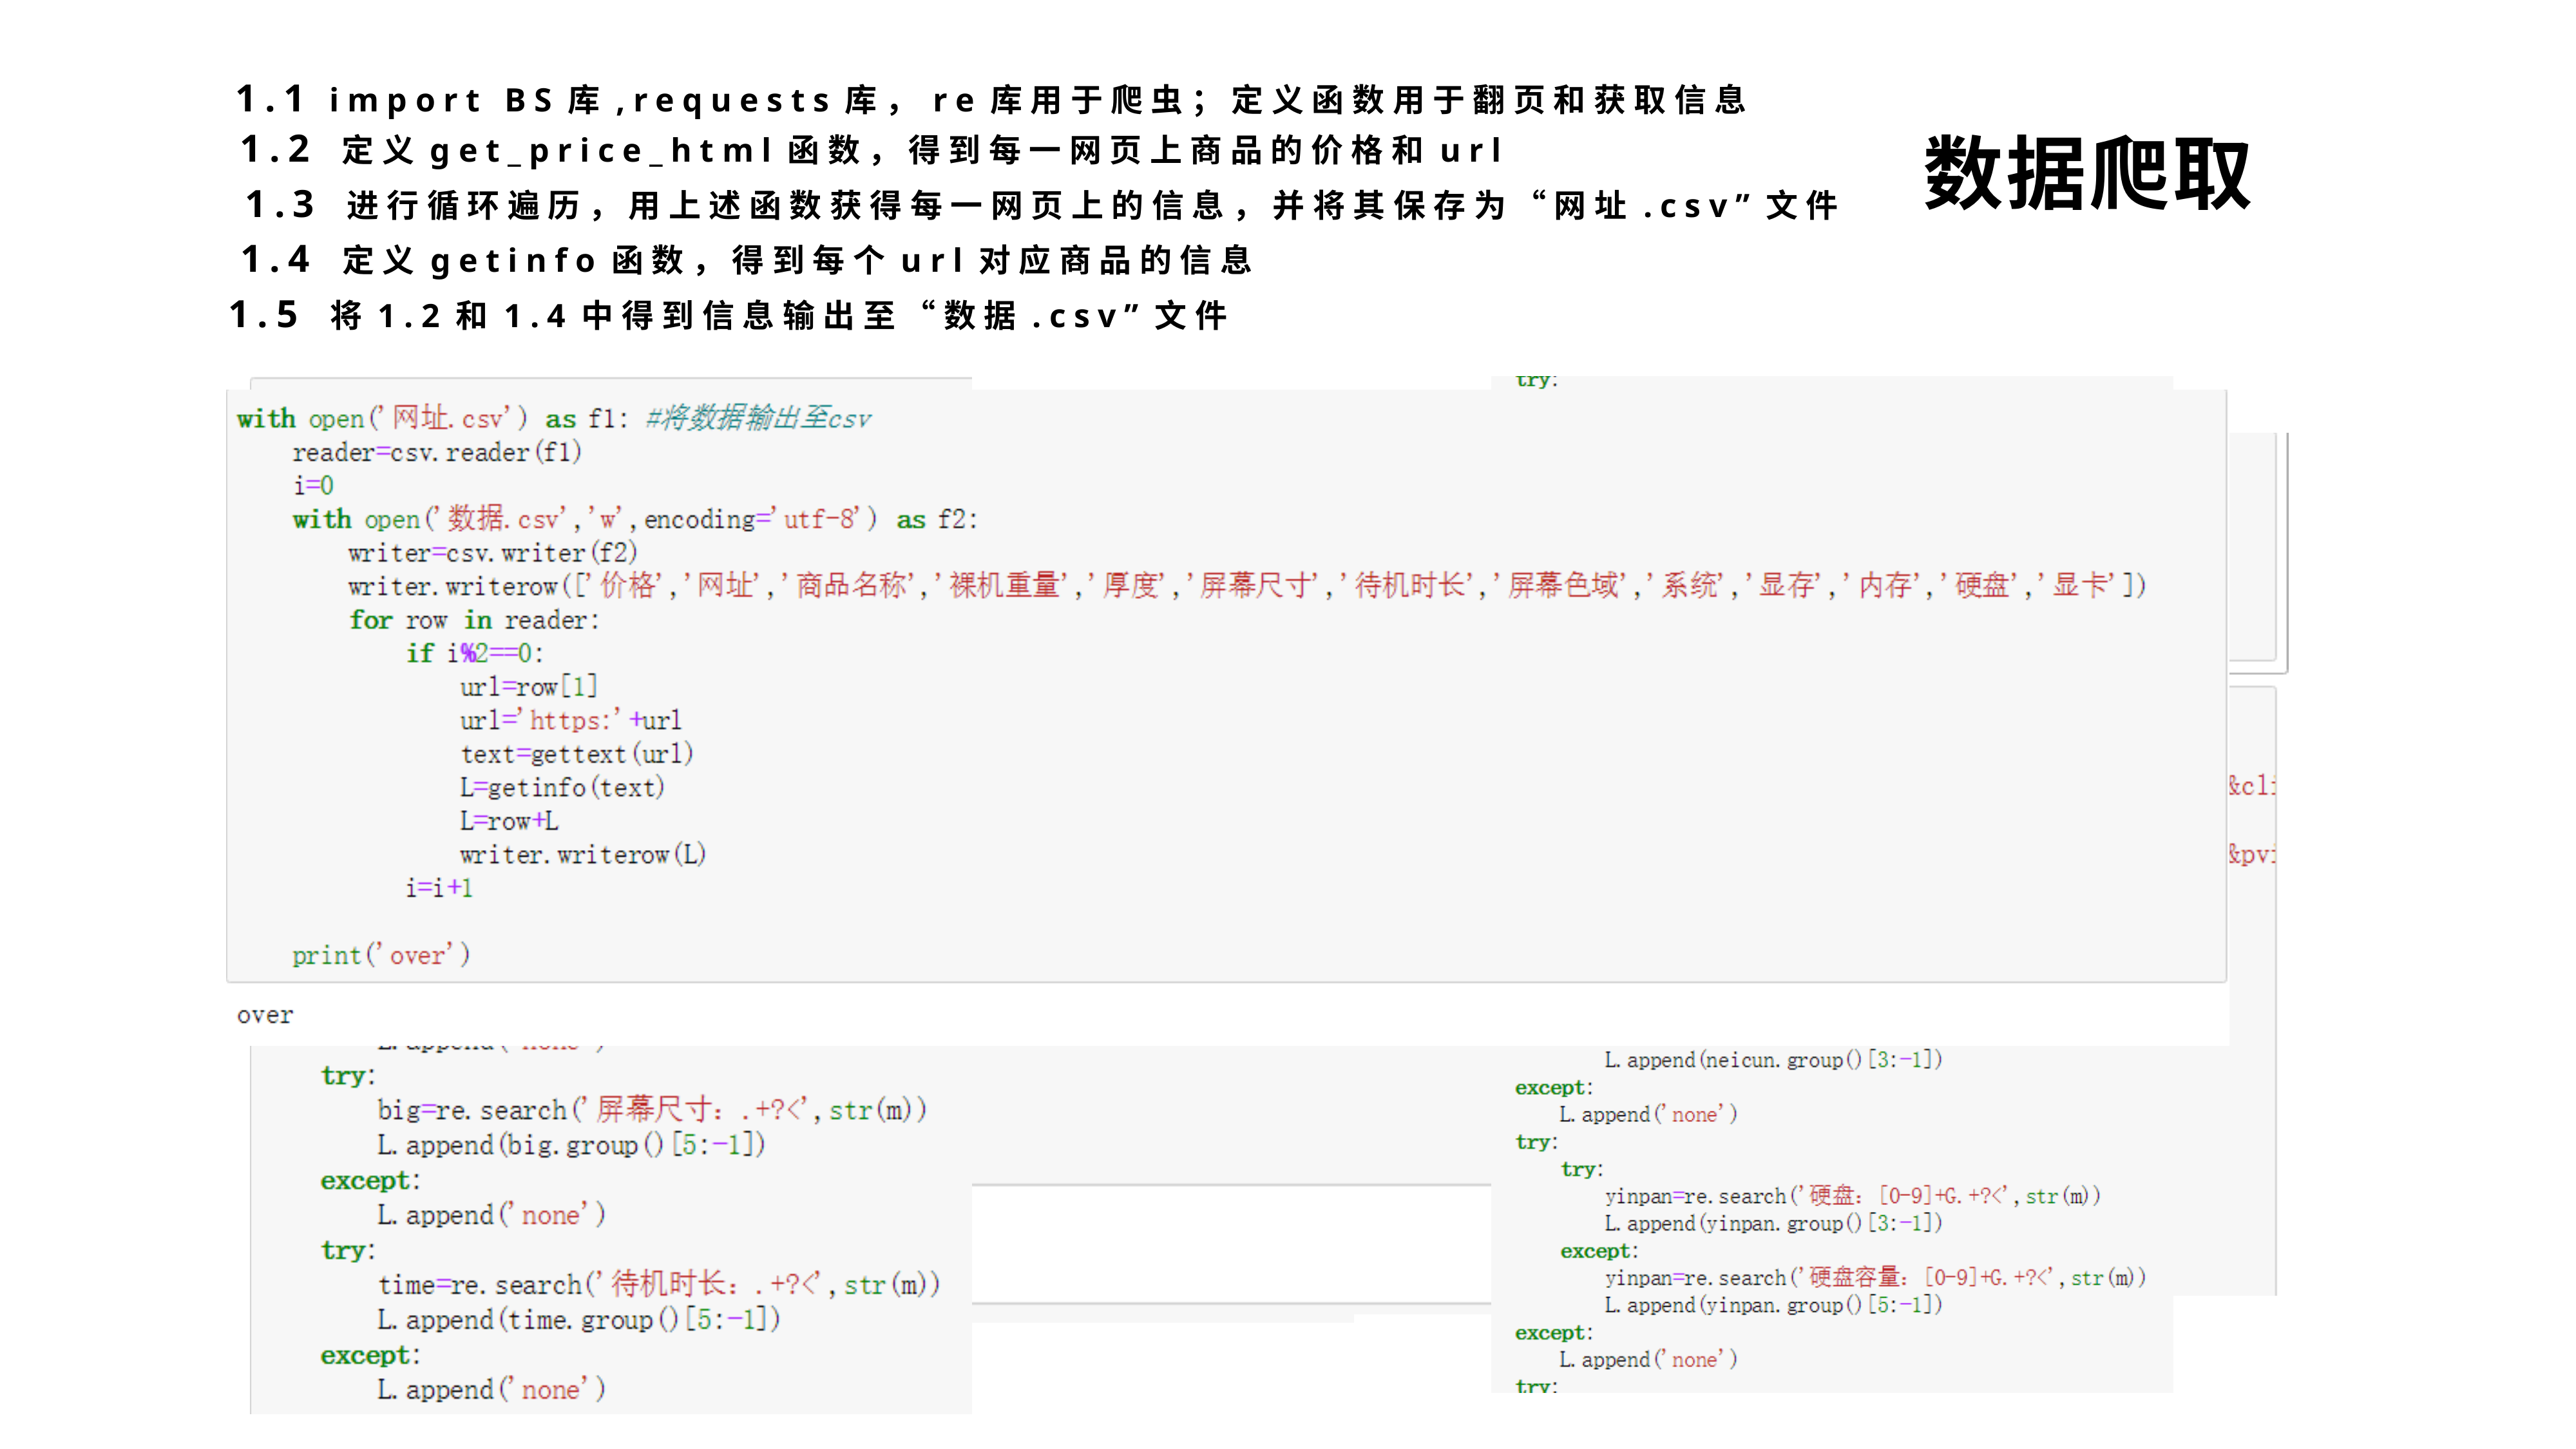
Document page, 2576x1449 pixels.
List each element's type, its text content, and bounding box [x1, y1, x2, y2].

text_box 1.3 进行循环遍历，用上述函数获得每一网页上的信息，并将其保存为“网址.csv”文件 [235, 175, 1848, 229]
text_box 1.2 定义get_price_html函数，得到每一网页上商品的价格和url [231, 119, 1511, 175]
text_box 1.1 import BS库,requests库，re库用于爬虫；定义函数用于翻页和获取信息 [225, 69, 1757, 124]
text_box 1.4 定义getinfo函数，得到每个url对应商品的信息 [231, 229, 1263, 285]
text_box 1.5 将1.2和1.4中得到信息输出至“数据.csv”文件 [218, 285, 1237, 340]
text_box 数据爬取 [1913, 120, 2576, 224]
picture [226, 376, 2289, 1414]
